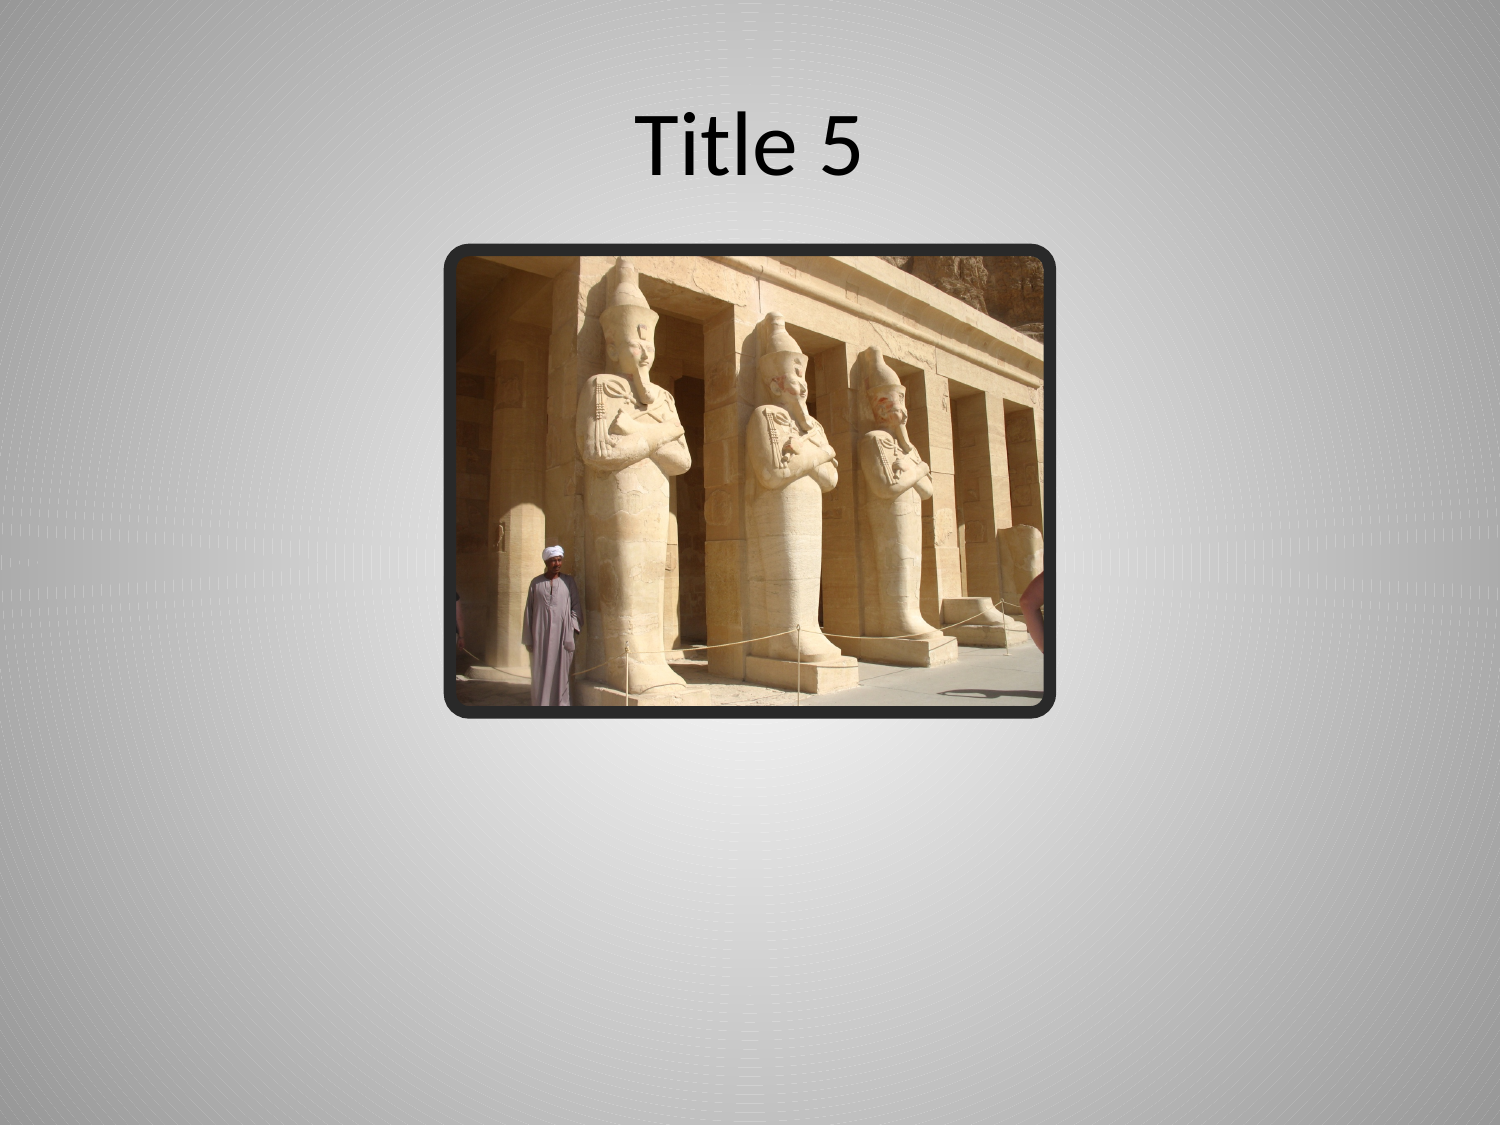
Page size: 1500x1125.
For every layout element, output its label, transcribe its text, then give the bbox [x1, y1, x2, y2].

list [449, 249, 1051, 713]
title Title 5 [75, 45, 1425, 233]
